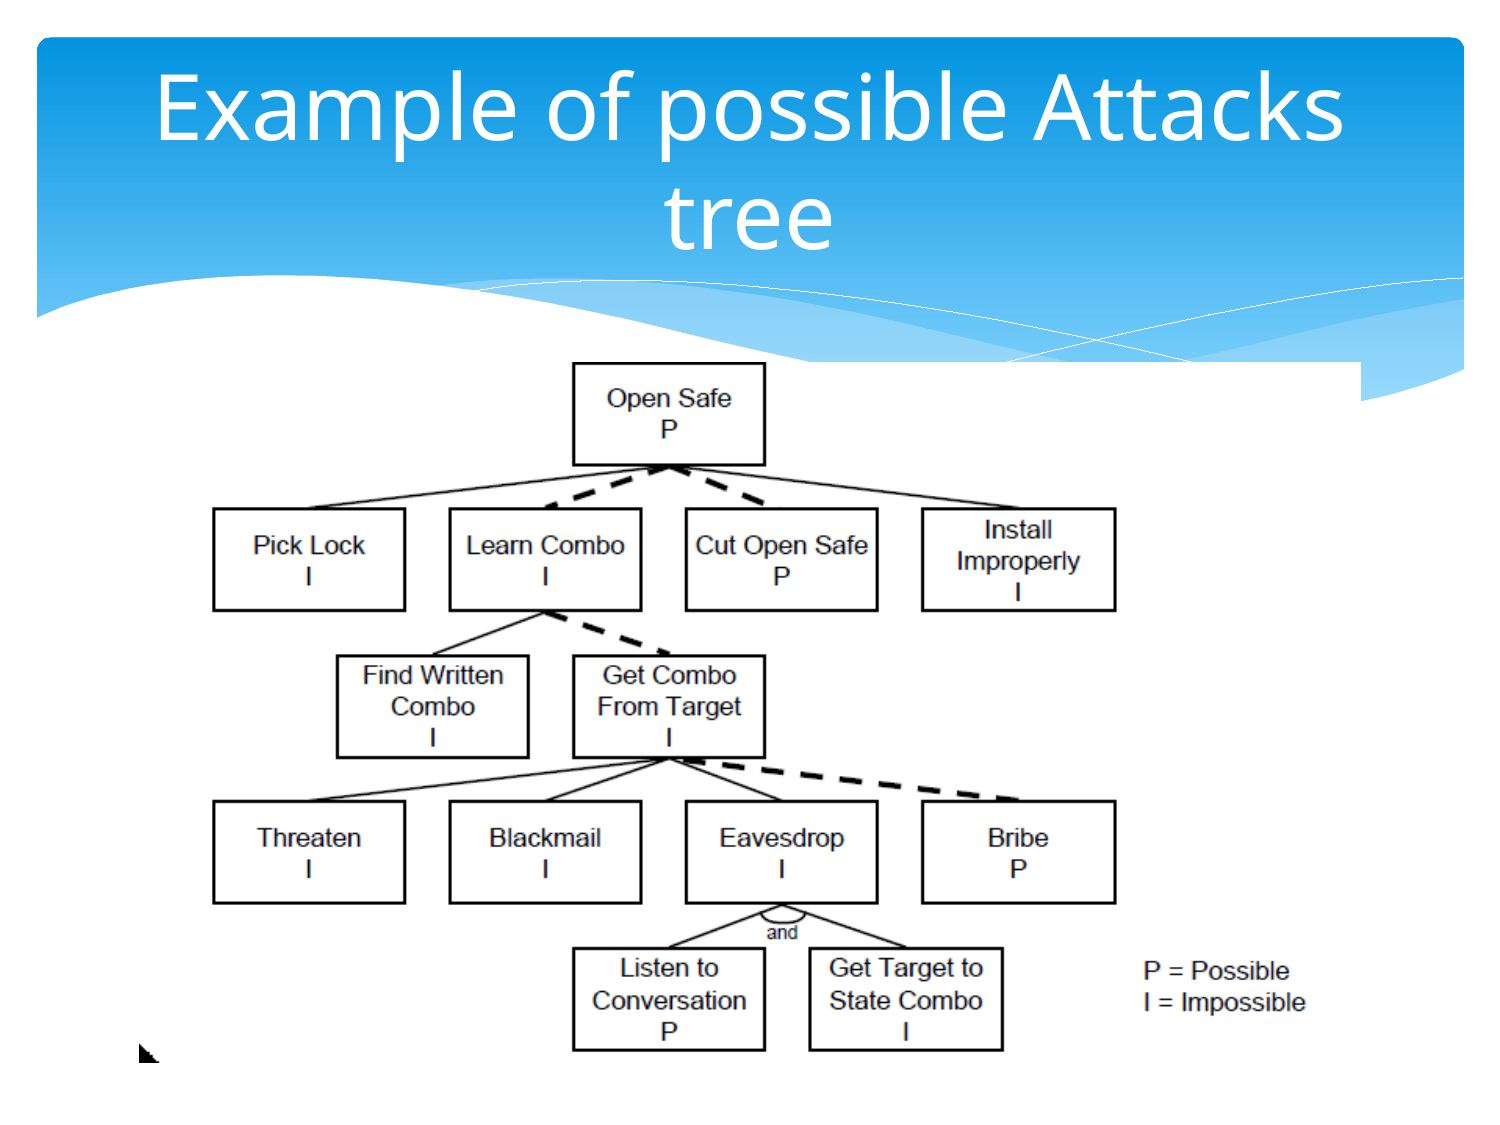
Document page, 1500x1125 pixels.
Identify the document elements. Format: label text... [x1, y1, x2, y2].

picture [139, 362, 1361, 1063]
title Example of possible Attacks tree [75, 55, 1425, 261]
